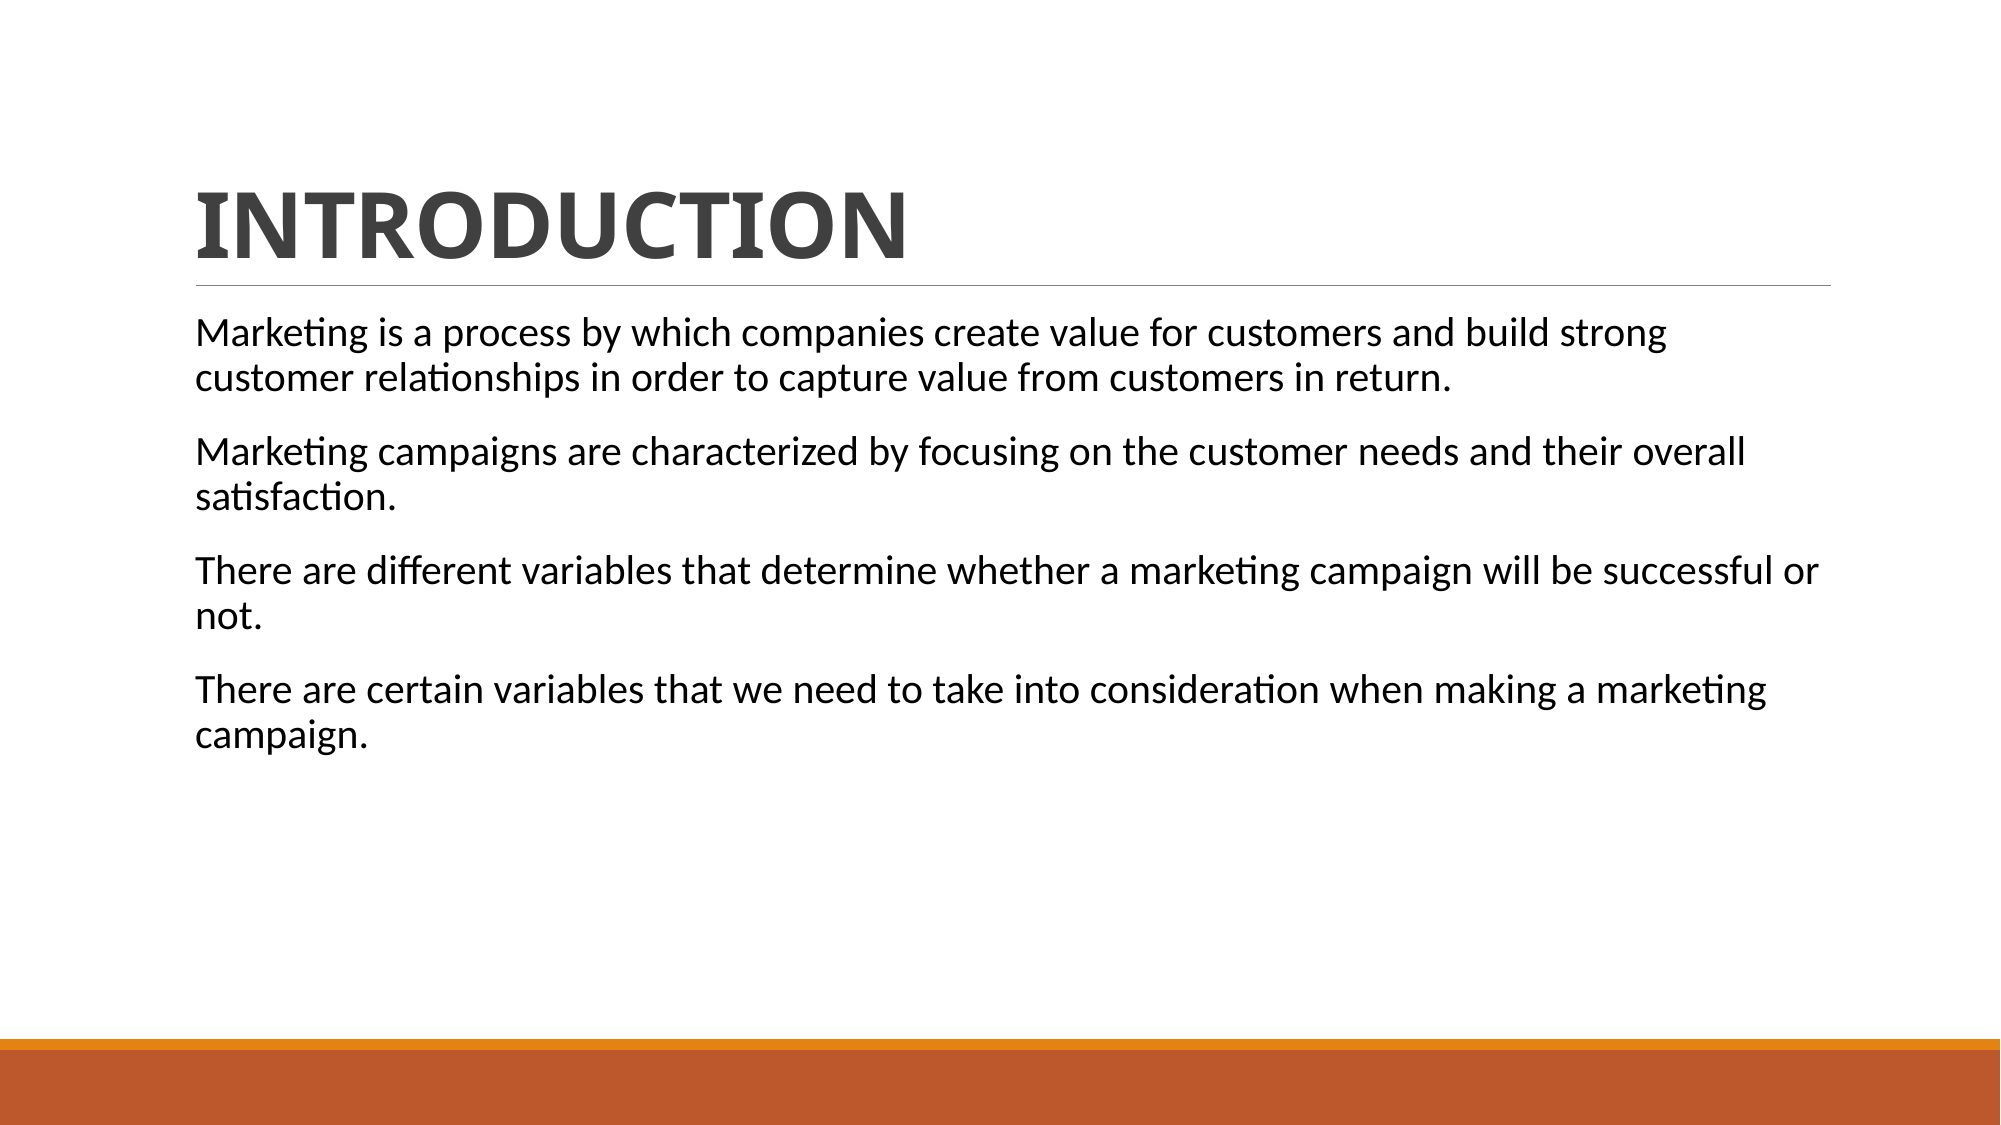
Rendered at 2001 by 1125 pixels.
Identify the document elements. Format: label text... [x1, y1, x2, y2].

title INTRODUCTION [180, 47, 1830, 285]
list Marketing is a process by which companies create value for customers and build strong customer relationships in order to capture value from customers in return. Marketing campaigns are characterized by focusing on the customer needs and their overall satisfaction. There are different variables that determine whether a marketing campaign will be successful or not. There are certain variables that we need to take into consideration when making a marketing campaign. [180, 302, 1830, 963]
